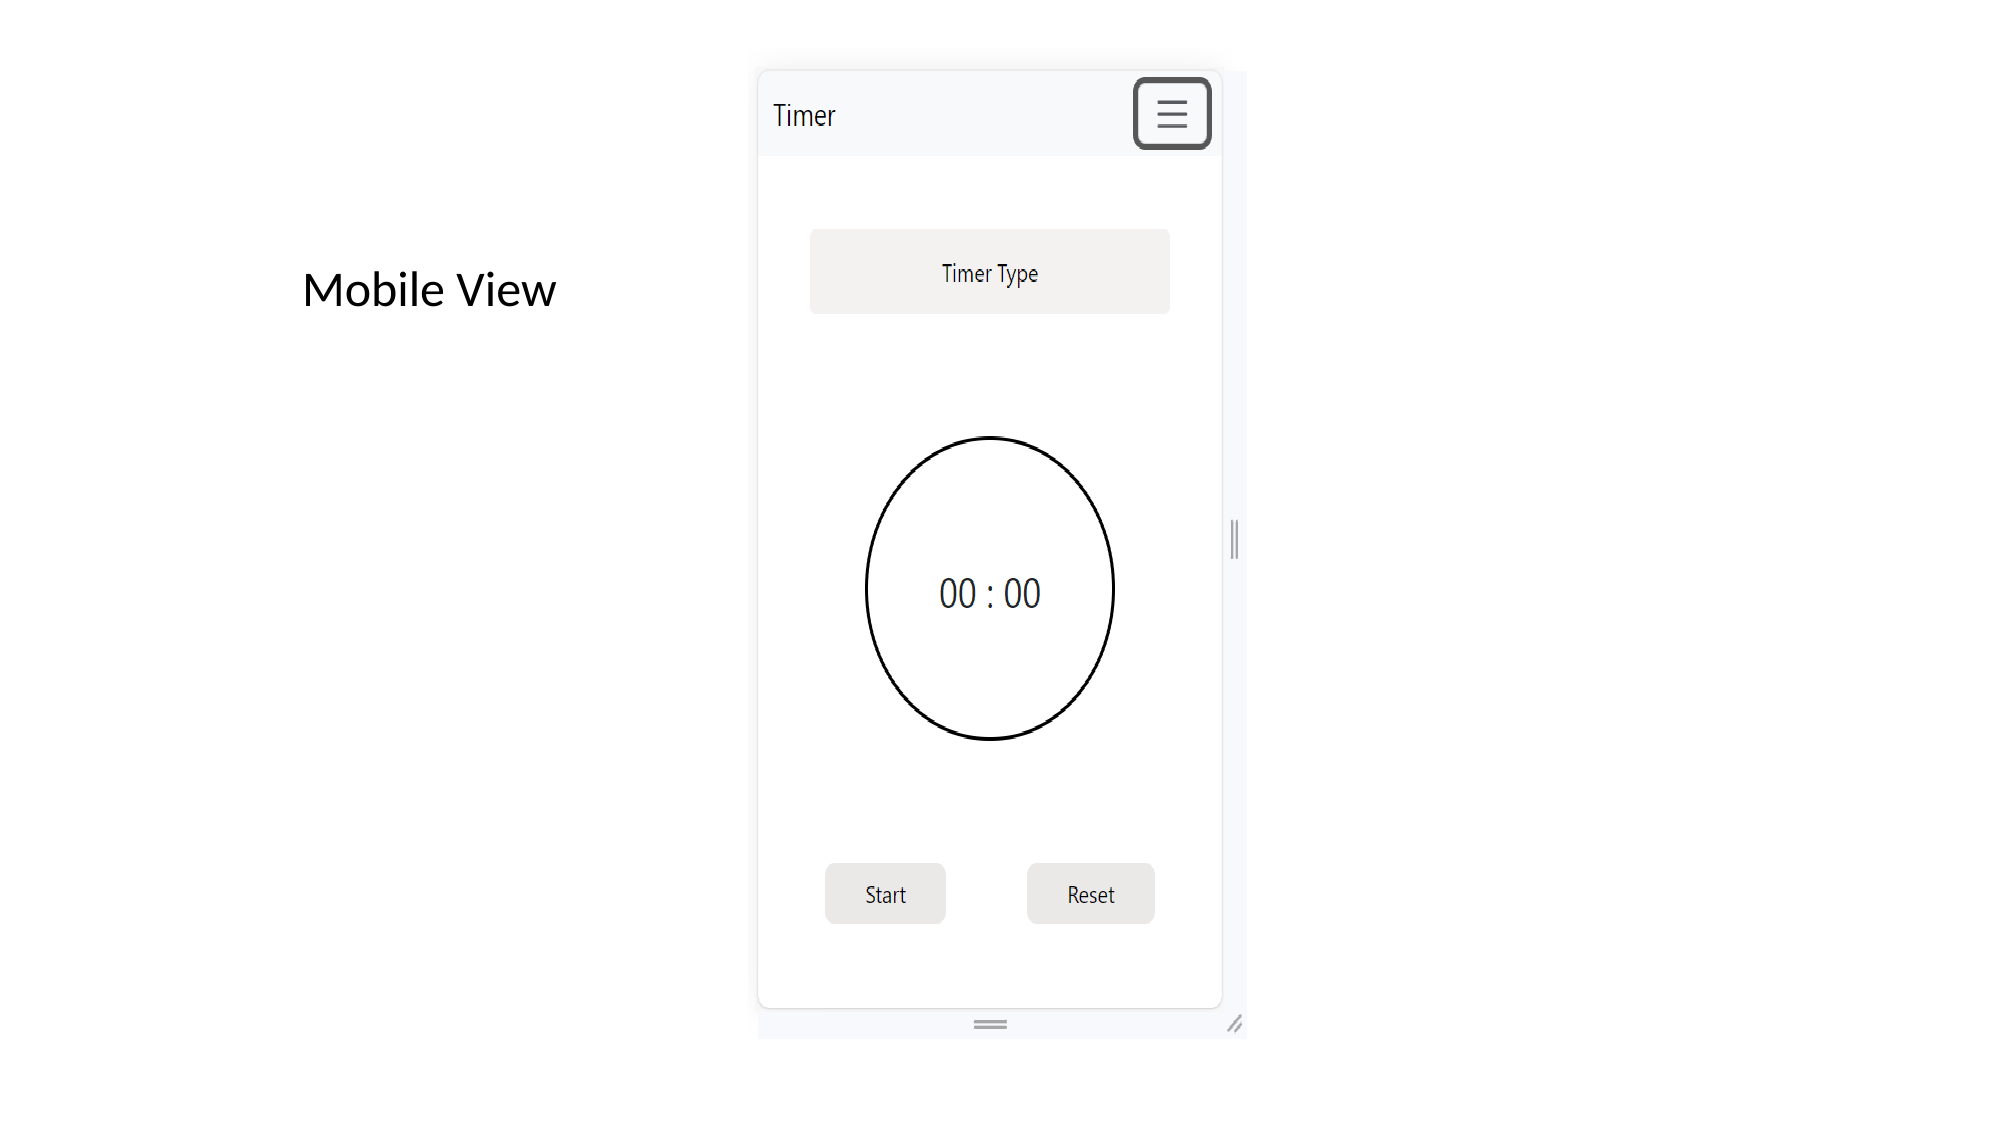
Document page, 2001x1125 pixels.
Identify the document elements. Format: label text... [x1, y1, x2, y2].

text_box Mobile View [287, 249, 609, 325]
picture [748, 48, 1252, 1039]
